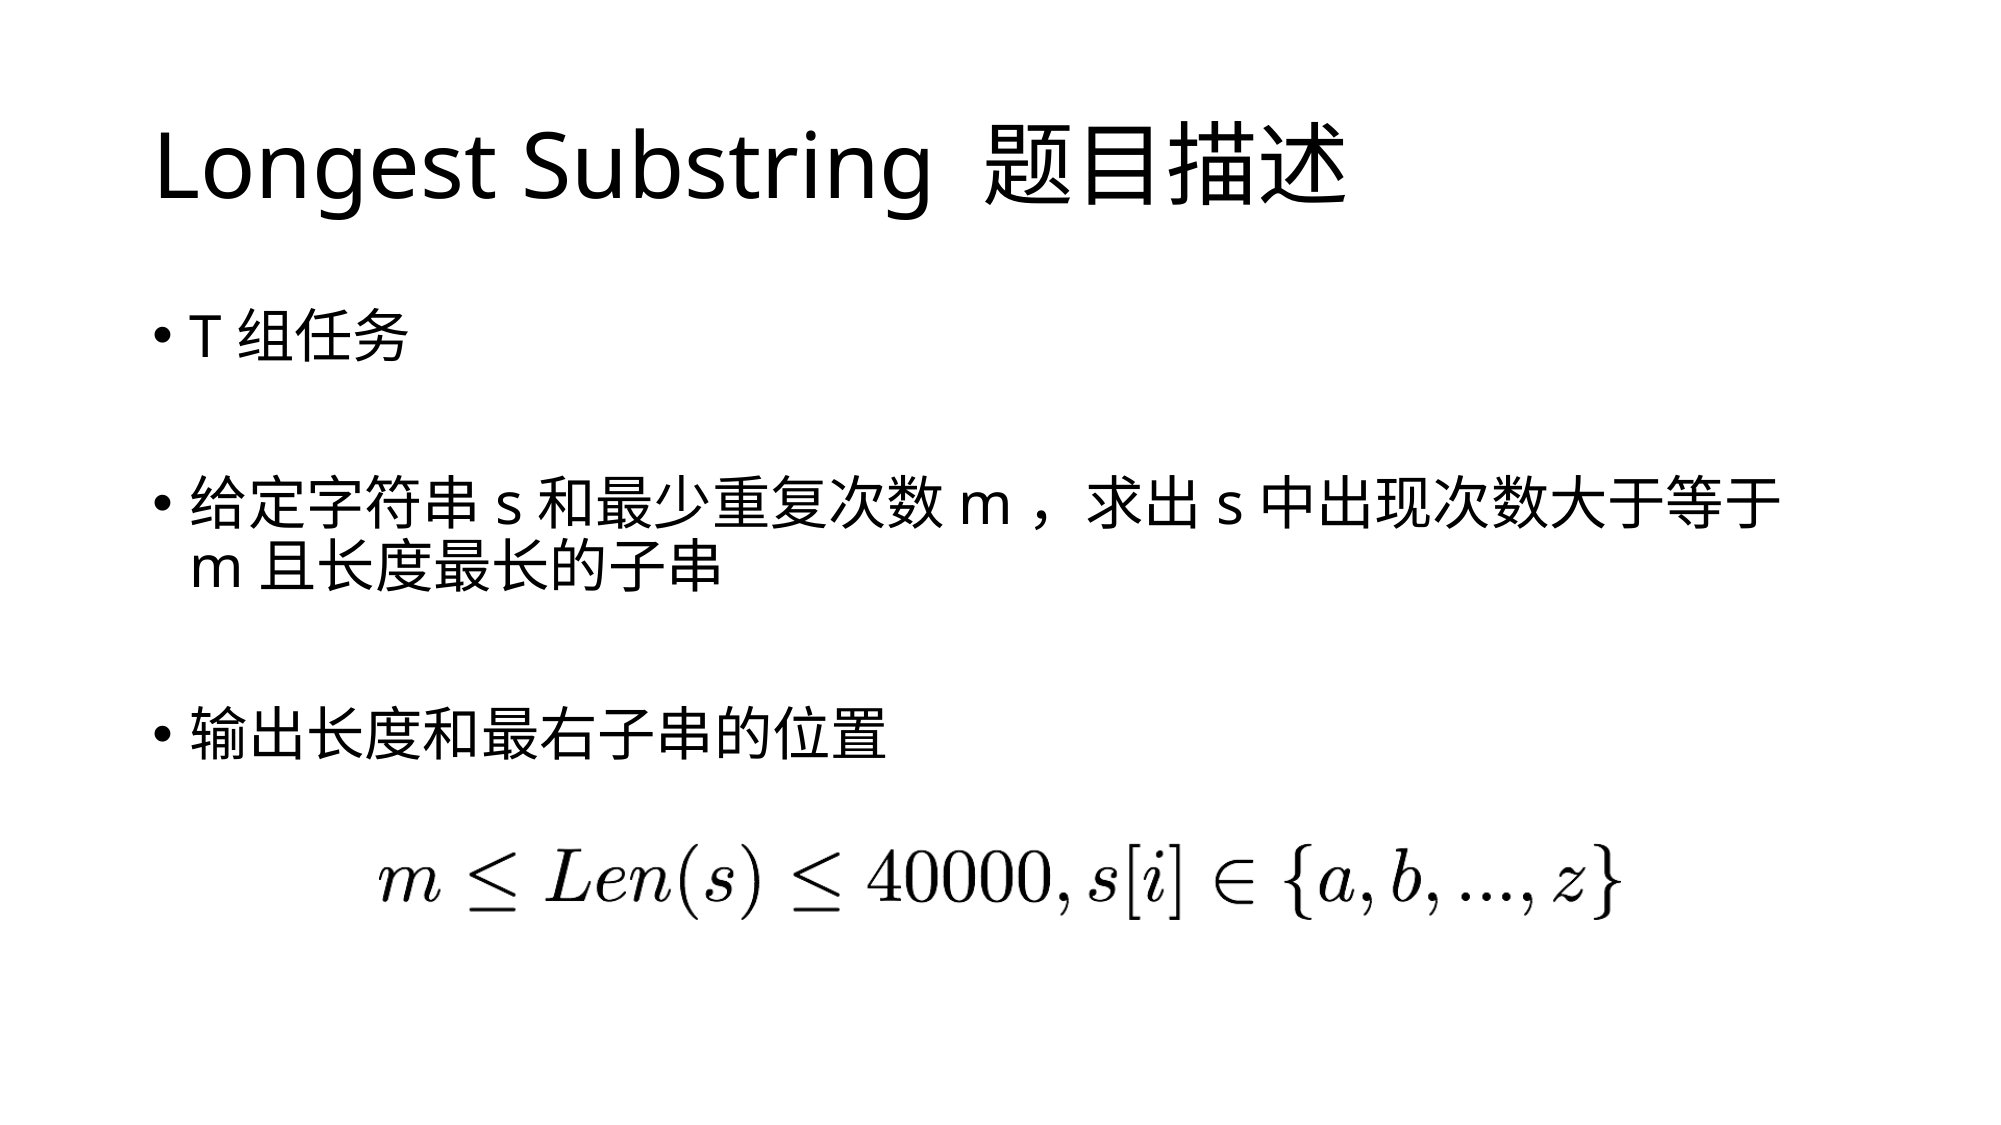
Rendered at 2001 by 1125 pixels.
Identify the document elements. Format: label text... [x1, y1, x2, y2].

title Longest Substring 题目描述 [137, 59, 1863, 278]
list T组任务 给定字符串s和最少重复次数m，求出s中出现次数大于等于m且长度最长的子串 输出长度和最右子串的位置 [137, 299, 1863, 1014]
picture [379, 842, 1621, 920]
